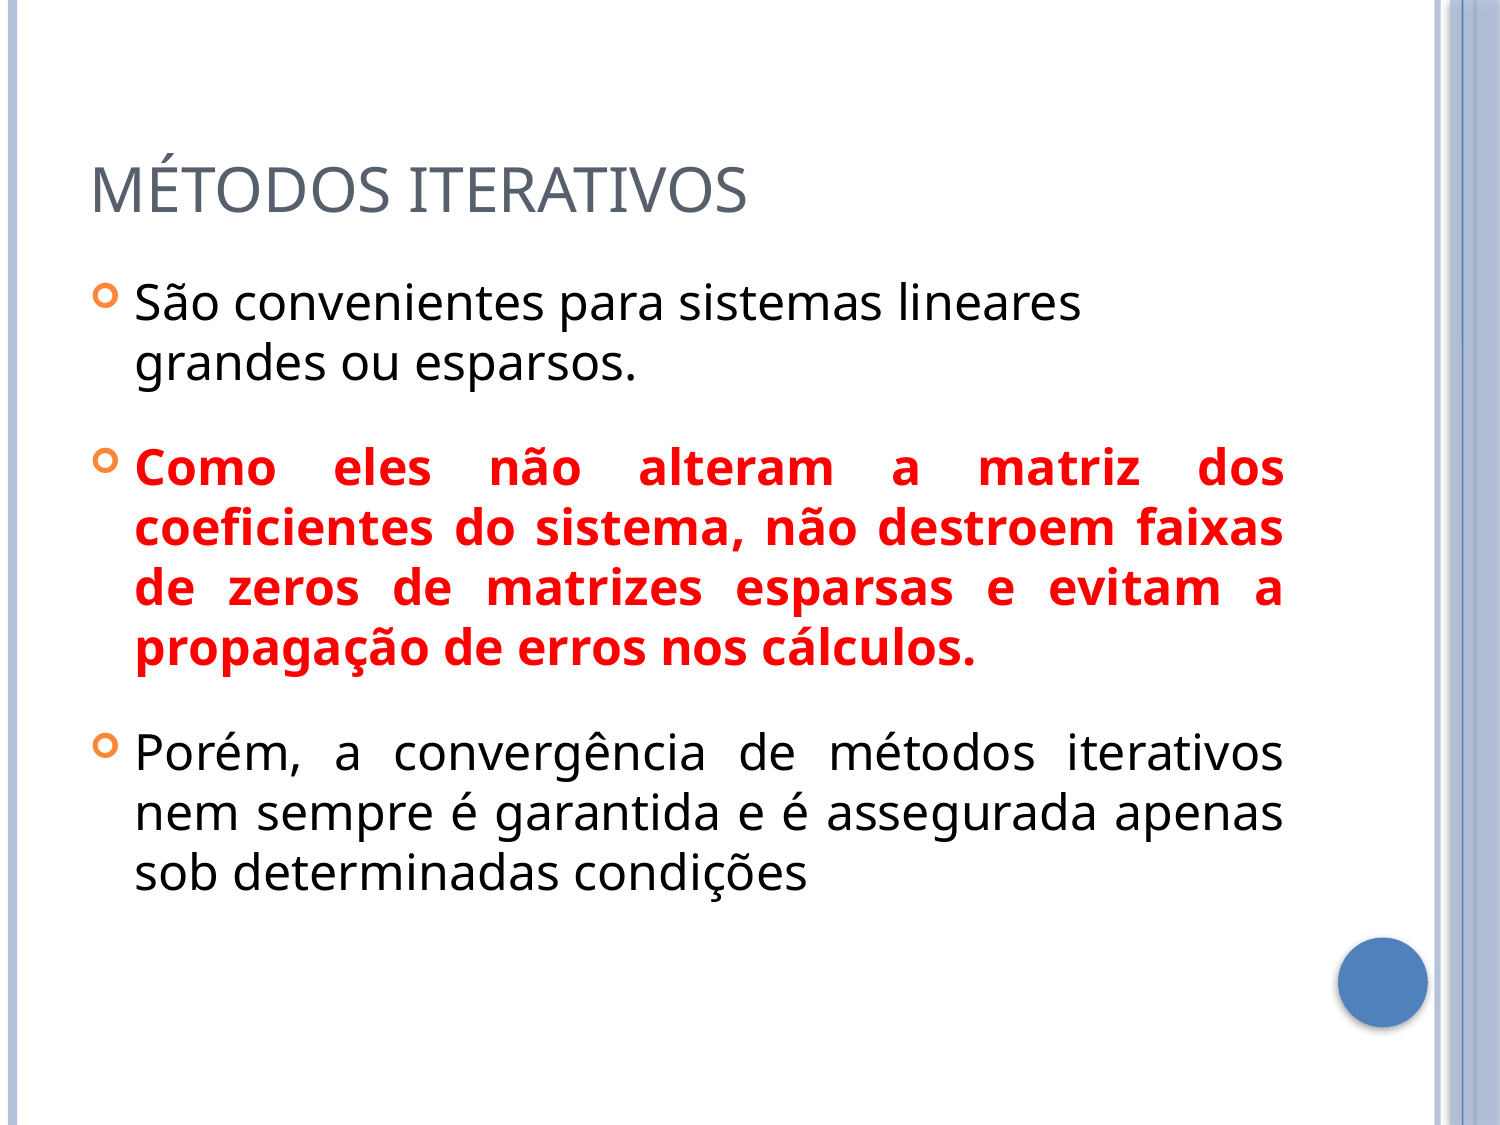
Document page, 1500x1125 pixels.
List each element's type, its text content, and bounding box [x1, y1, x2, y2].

text_box Métodos iterativos [74, 45, 1300, 233]
text_box São convenientes para sistemas lineares grandes ou esparsos. Como eles não alteram a matriz dos coeficientes do sistema, não destroem faixas de zeros de matrizes esparsas e evitam a propagação de erros nos cálculos. Porém, a convergência de métodos iterativos nem sempre é garantida e é assegurada apenas sob determinadas condições [74, 262, 1300, 1062]
